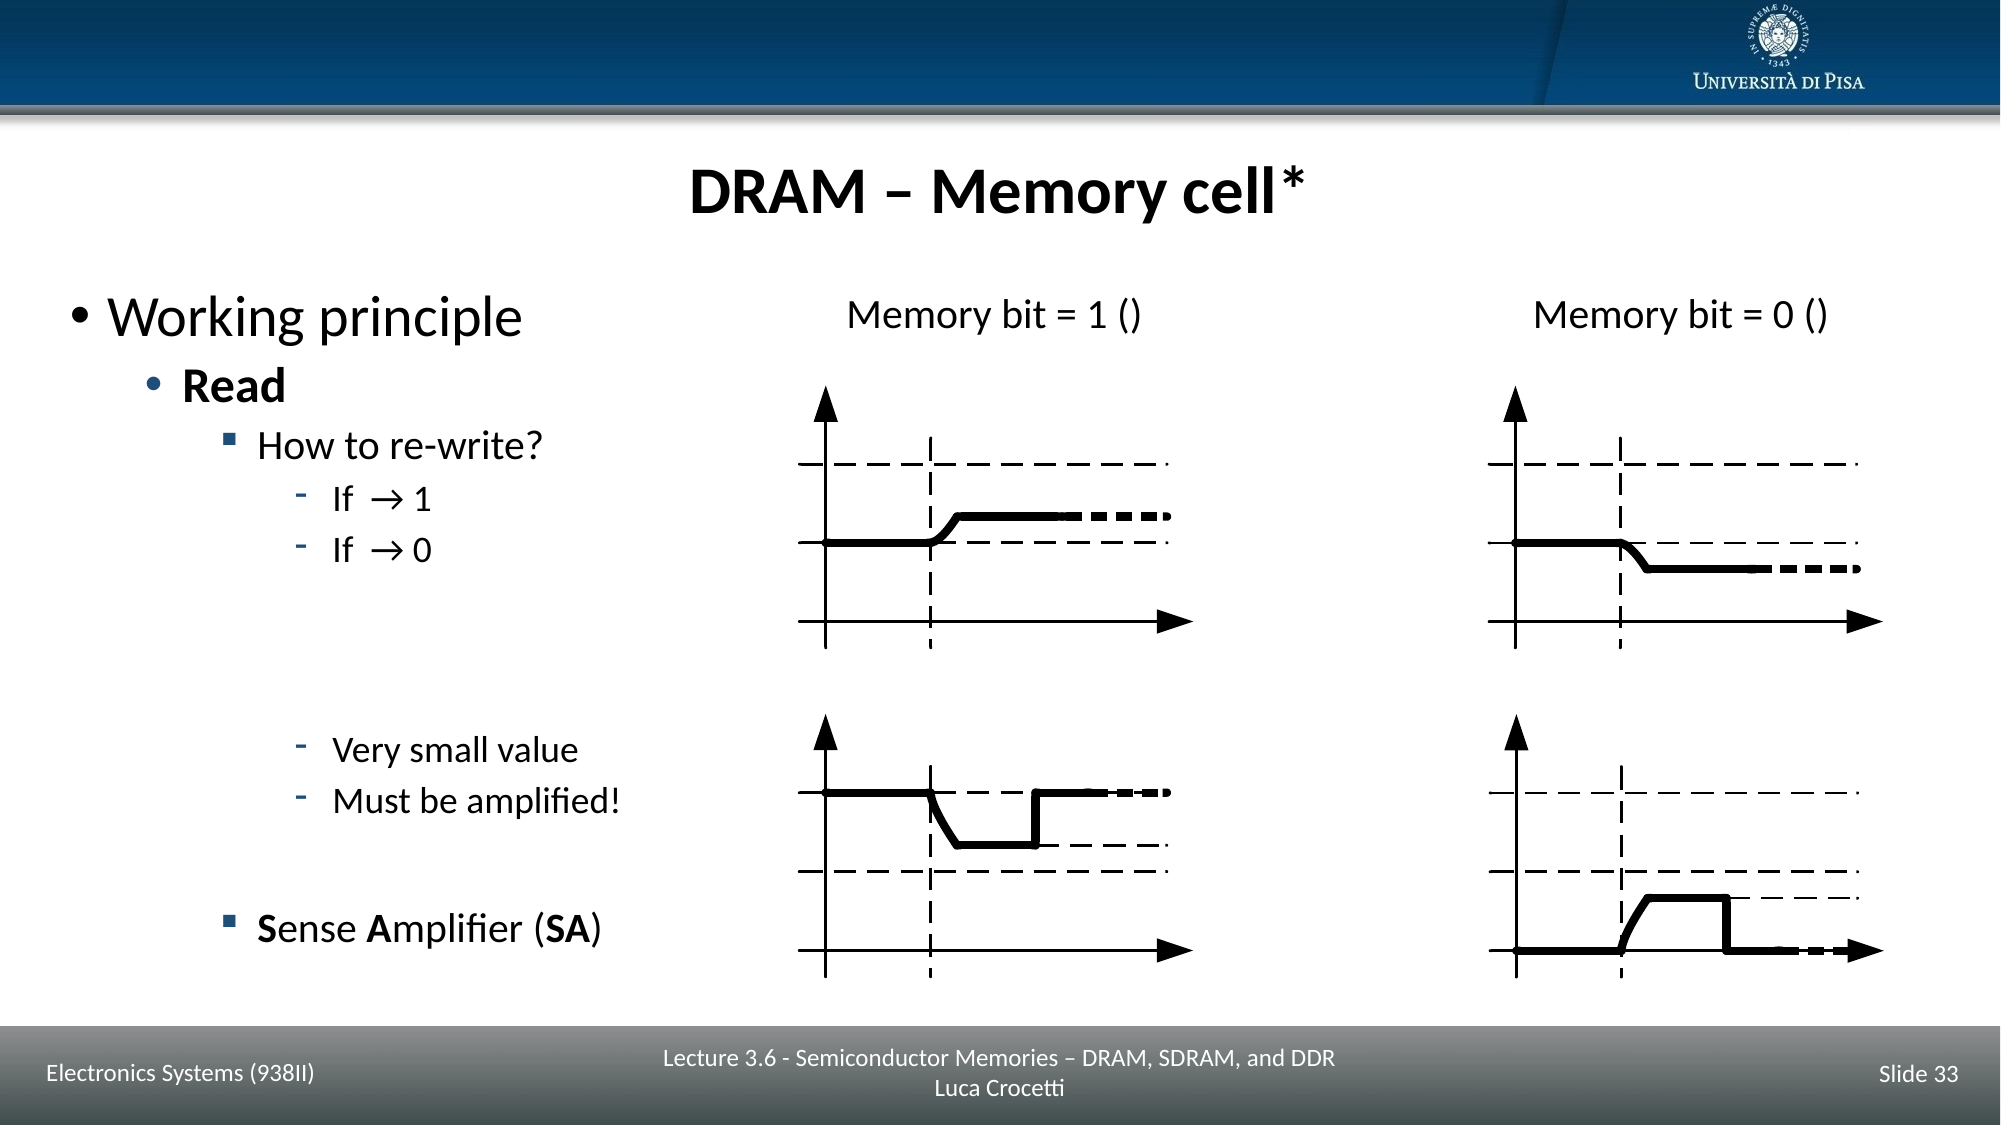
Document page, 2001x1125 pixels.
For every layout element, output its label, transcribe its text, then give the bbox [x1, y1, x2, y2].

title DRAM – Memory cell* [55, 138, 1945, 244]
picture [0, 0, 2001, 1125]
